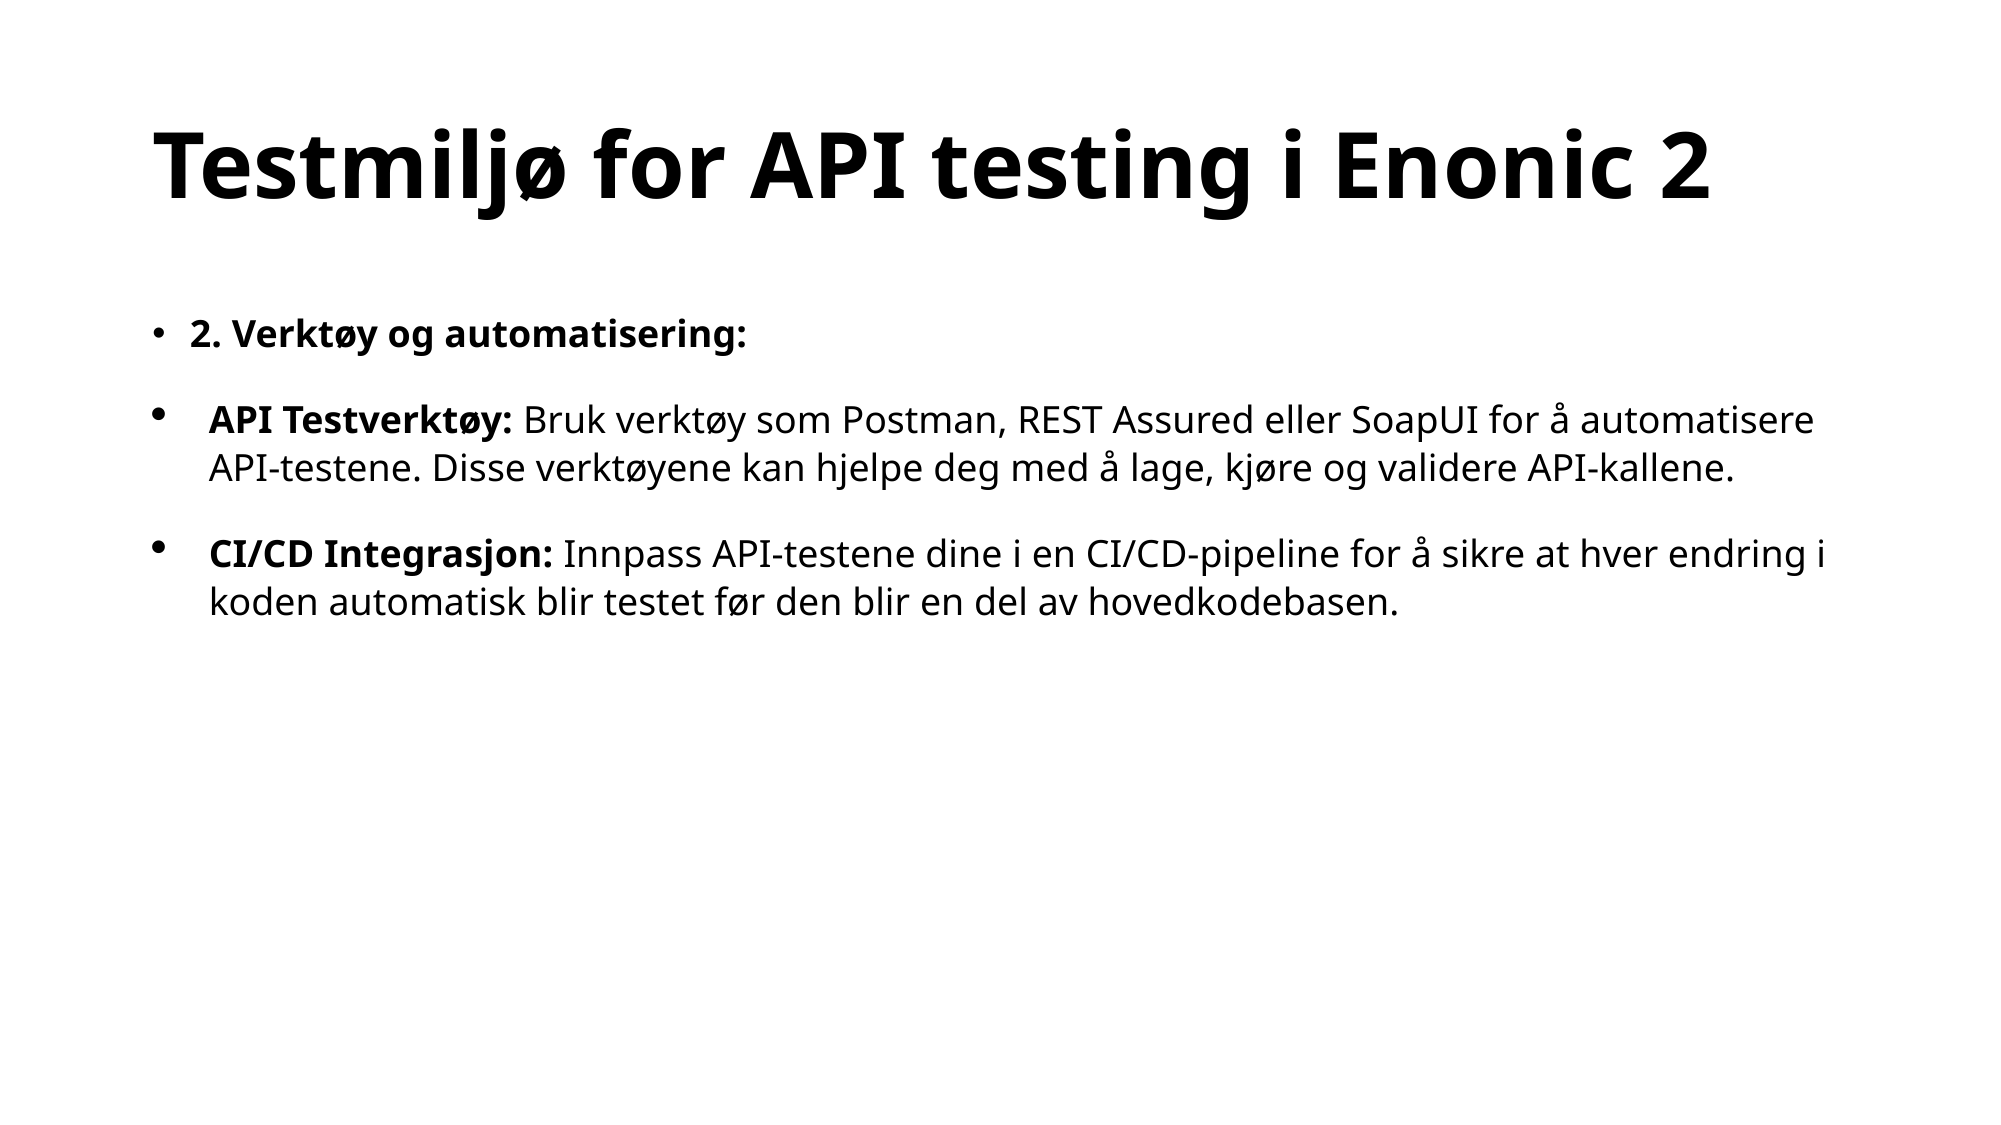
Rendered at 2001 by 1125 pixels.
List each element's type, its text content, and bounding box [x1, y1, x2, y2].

title Testmiljø for API testing i Enonic 2 [137, 59, 1863, 278]
list 2. Verktøy og automatisering: API Testverktøy: Bruk verktøy som Postman, REST Assured eller SoapUI for å automatisere API-testene. Disse verktøyene kan hjelpe deg med å lage, kjøre og validere API-kallene. CI/CD Integrasjon: Innpass API-testene dine i en CI/CD-pipeline for å sikre at hver endring i koden automatisk blir testet før den blir en del av hovedkodebasen. [137, 299, 1863, 1014]
